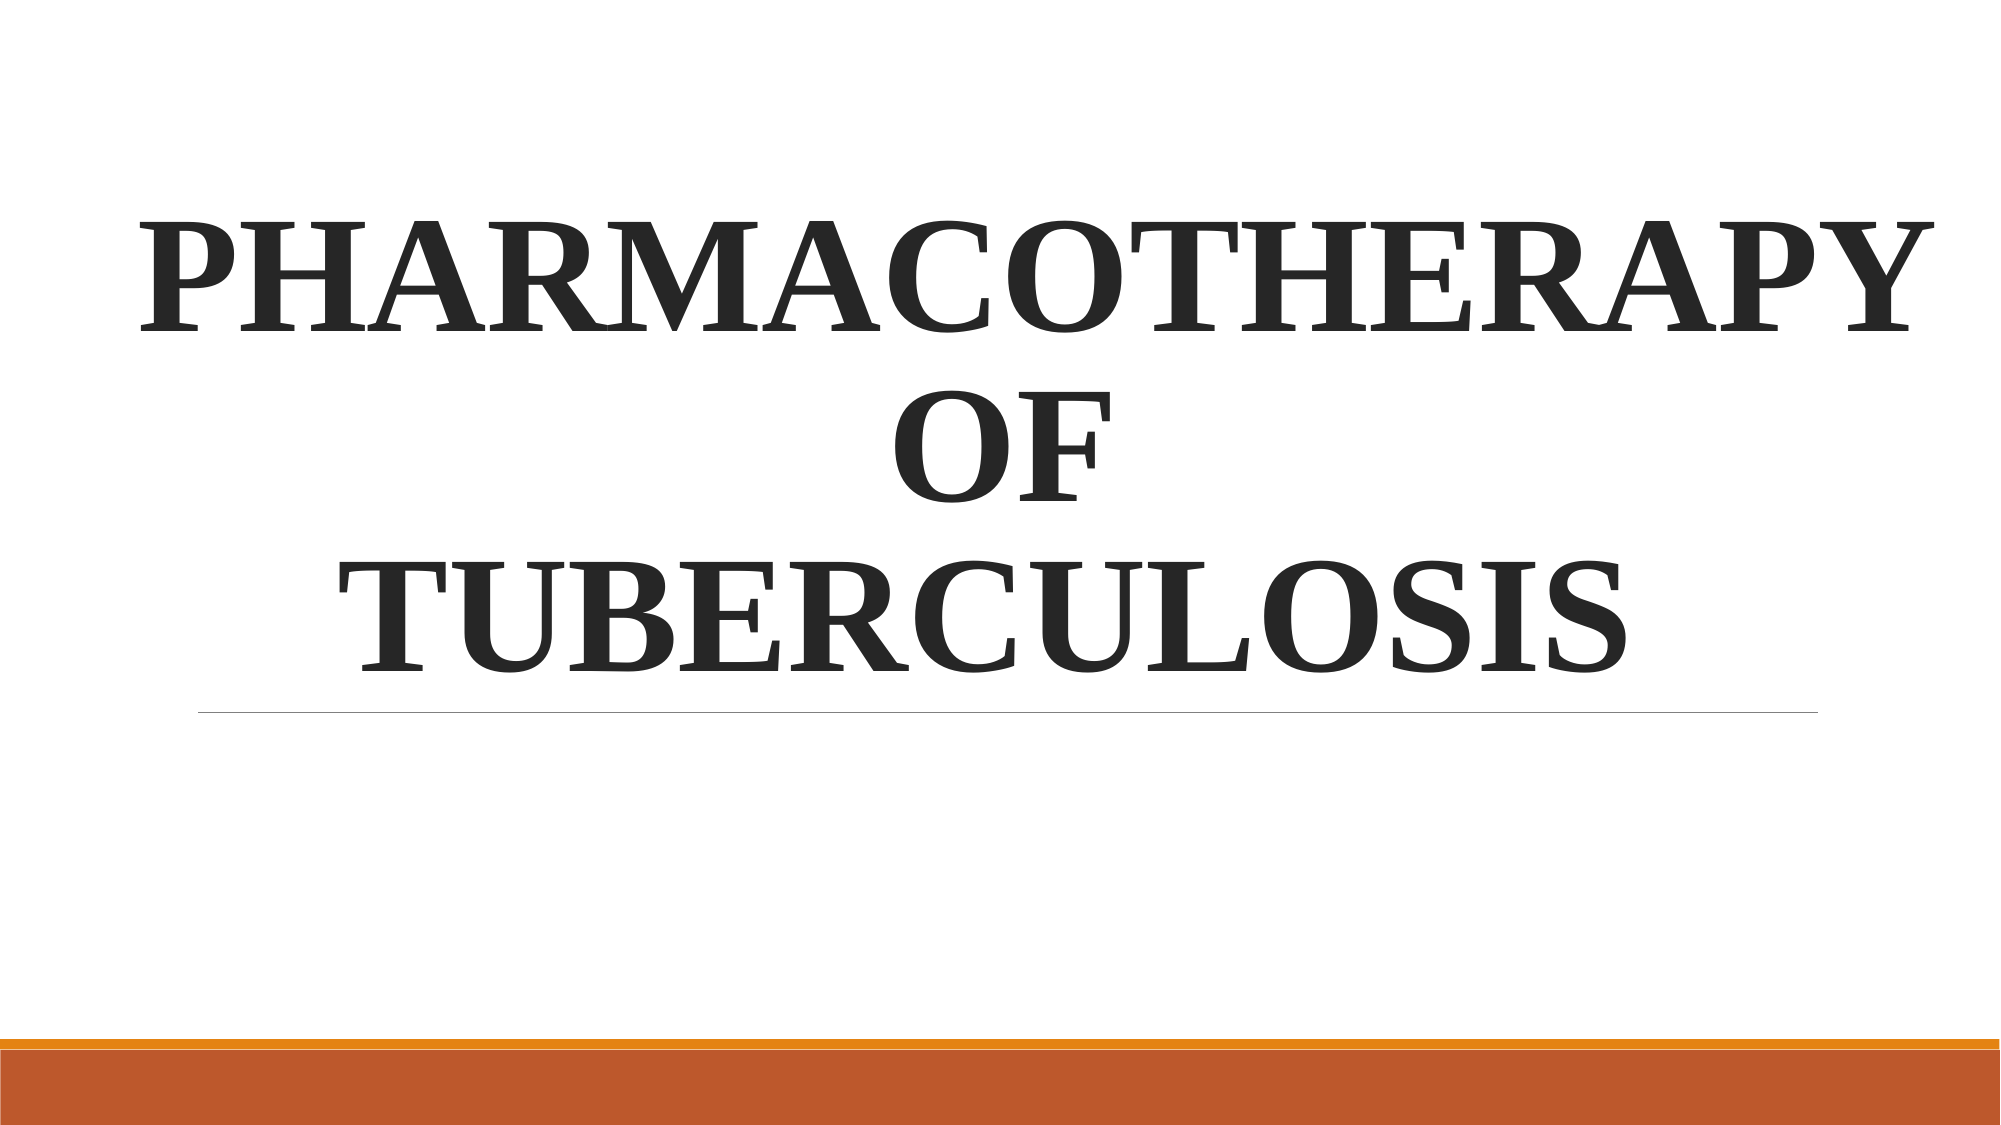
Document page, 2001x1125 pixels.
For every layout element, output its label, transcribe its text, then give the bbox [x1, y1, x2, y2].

title PHARMACOTHERAPY OF TUBERCULOSIS [122, 127, 1953, 713]
